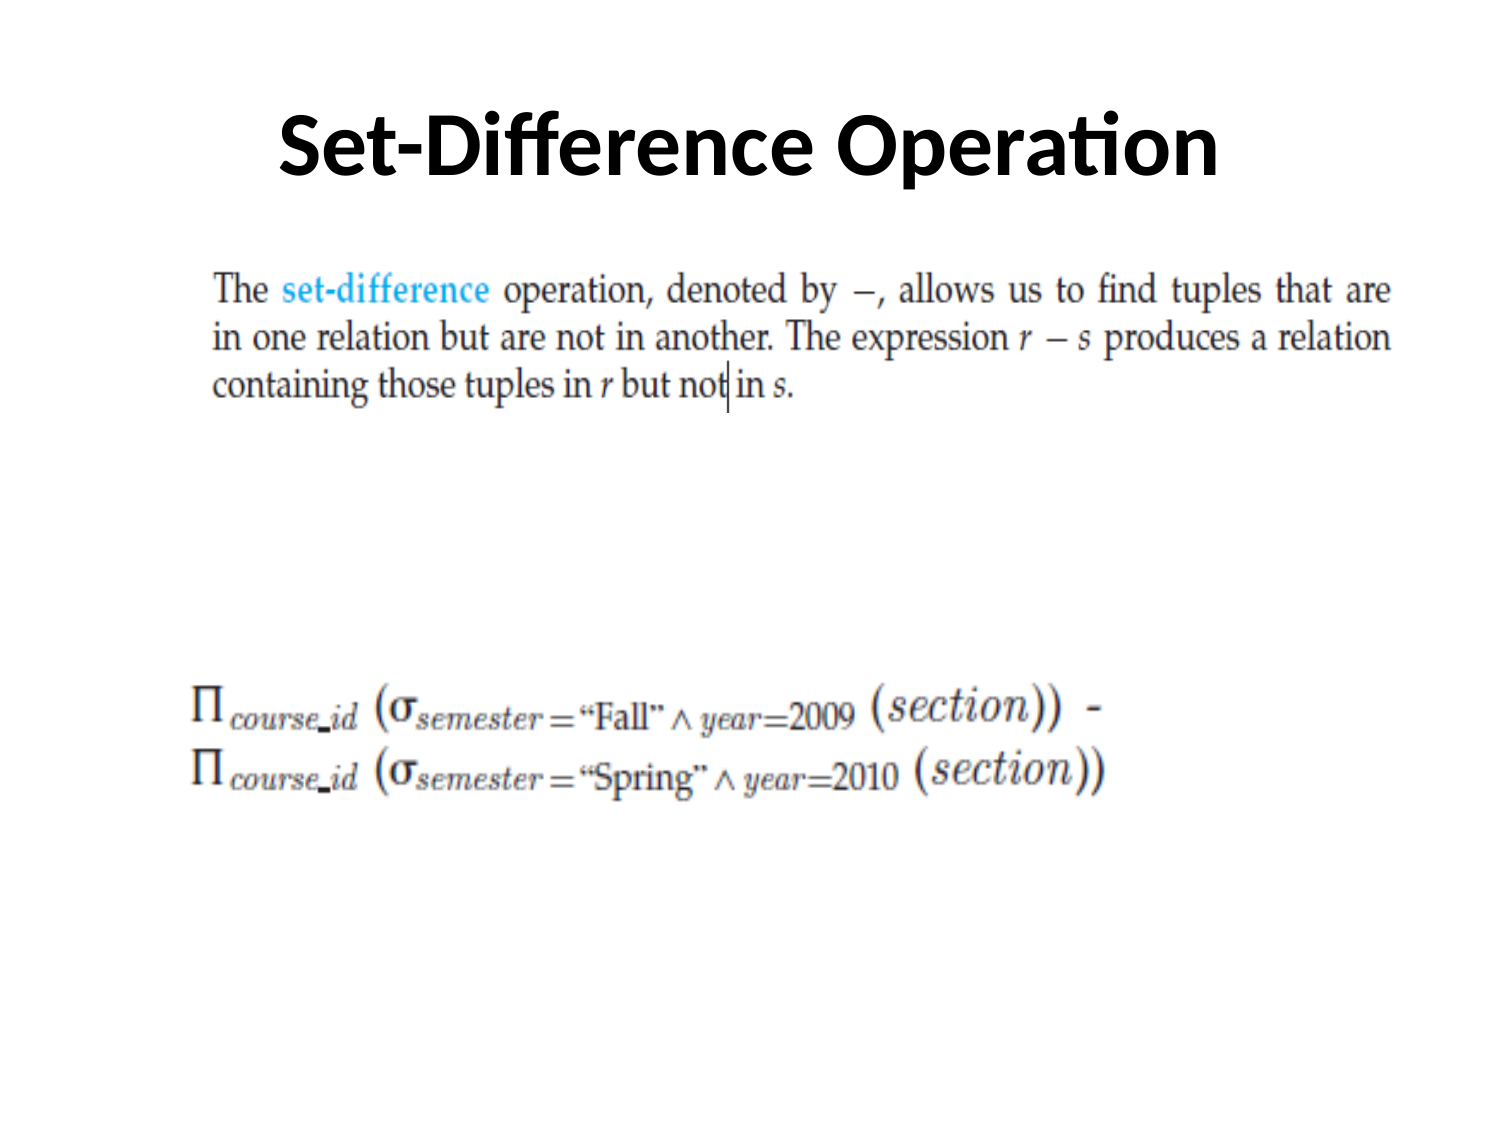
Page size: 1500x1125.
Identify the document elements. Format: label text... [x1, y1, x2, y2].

picture [162, 662, 1188, 810]
title Set-Difference Operation [75, 45, 1425, 233]
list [205, 262, 1401, 413]
